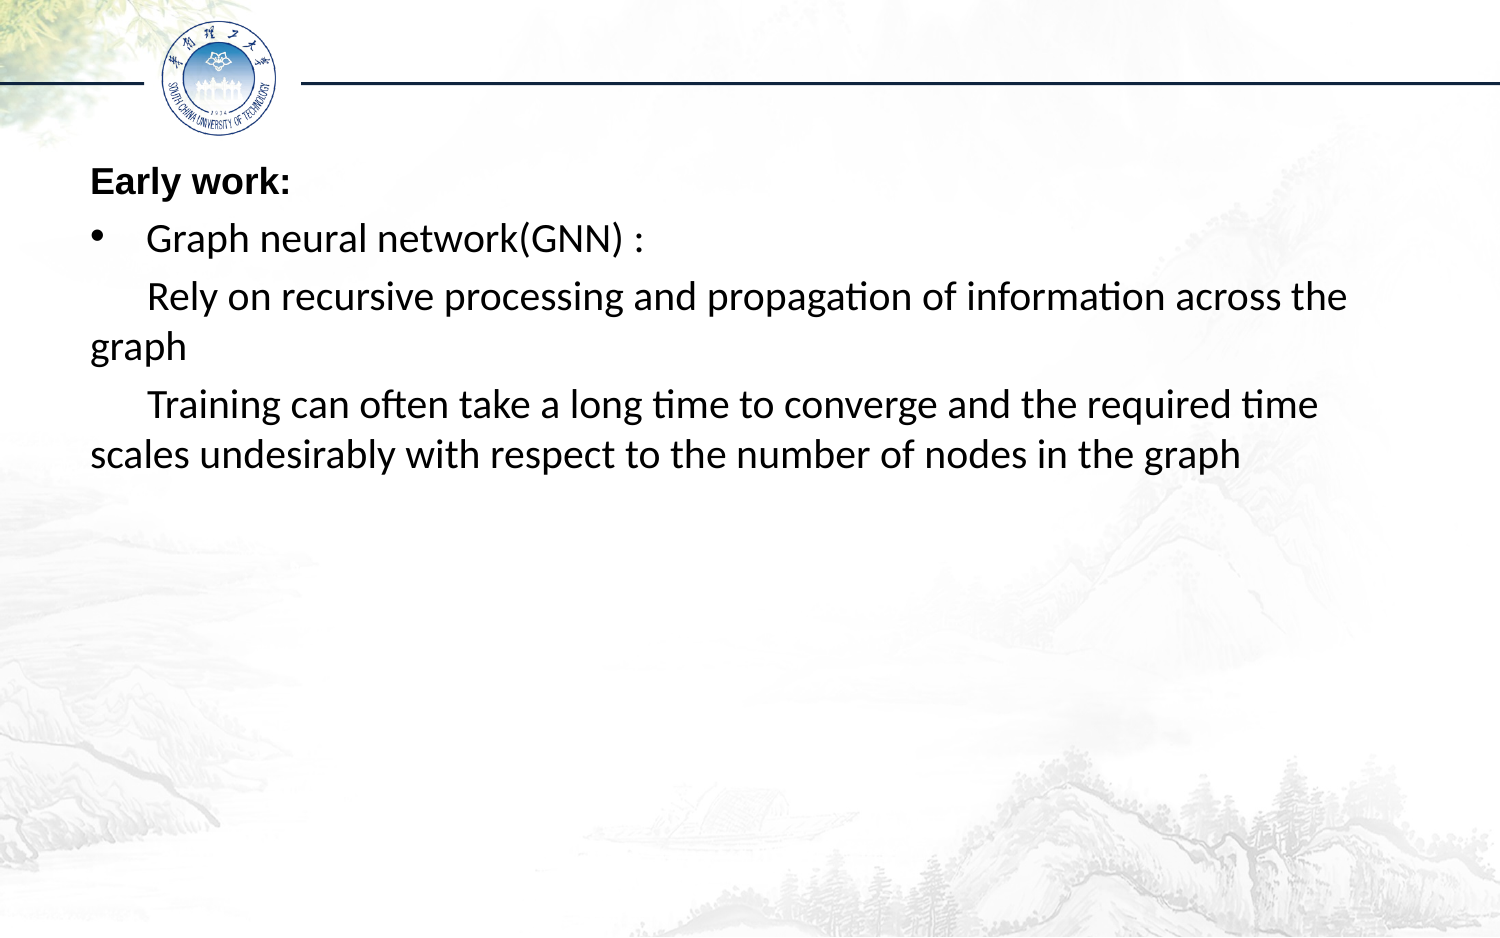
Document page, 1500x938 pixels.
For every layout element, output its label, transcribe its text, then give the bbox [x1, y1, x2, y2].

picture [0, 0, 1500, 937]
list Early work: Graph neural network(GNN) : Rely on recursive processing and propagation of information across the graph Training can often take a long time to converge and the required time scales undesirably with respect to the number of nodes in the graph [75, 149, 1425, 838]
